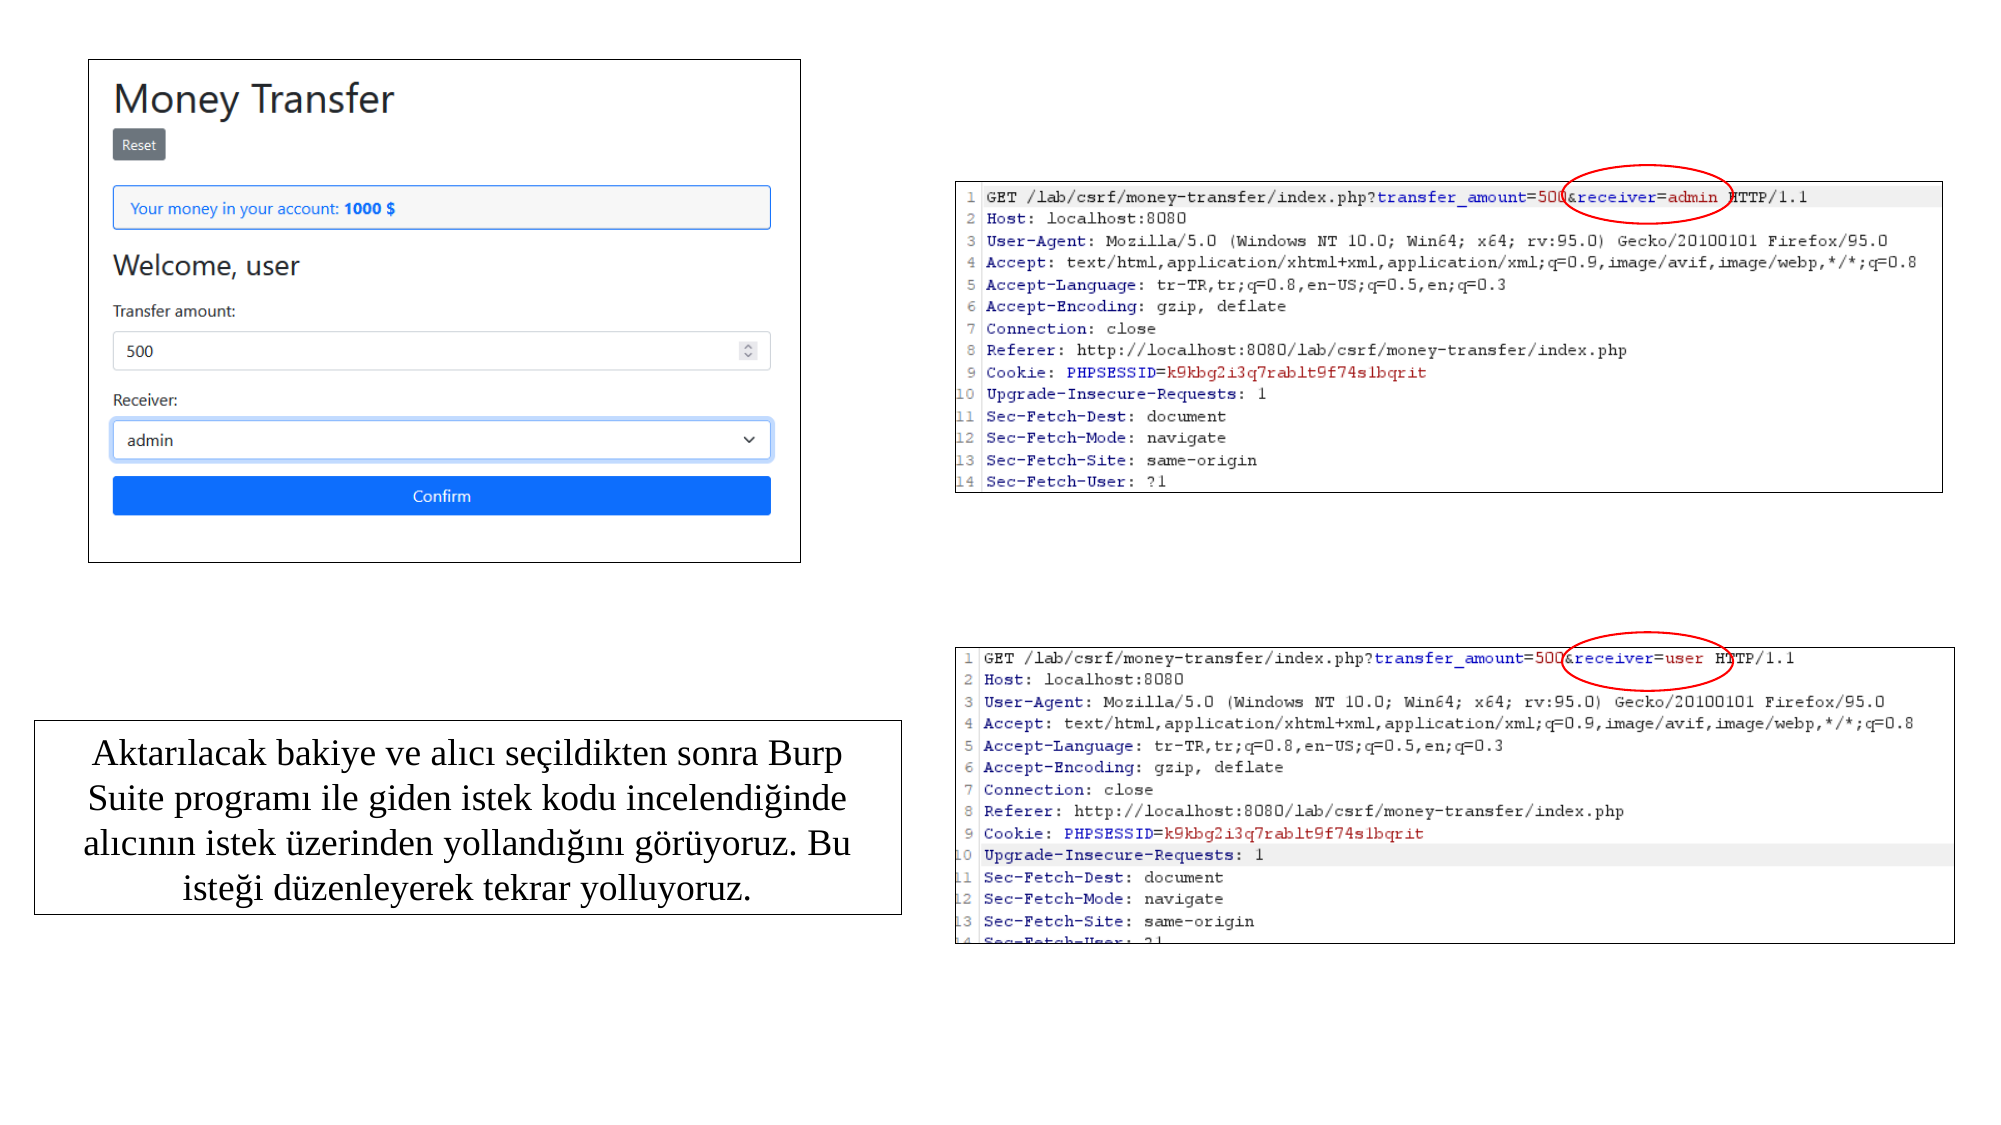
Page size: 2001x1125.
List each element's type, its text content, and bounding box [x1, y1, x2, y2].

text_box Aktarılacak bakiye ve alıcı seçildikten sonra Burp Suite programı ile giden istek kodu incelendiğinde alıcının istek üzerinden yollandığını görüyoruz. Bu isteği düzenleyerek tekrar yolluyoruz. [34, 720, 902, 915]
text_box [1569, 164, 1726, 181]
picture [88, 59, 801, 563]
picture [955, 647, 1955, 944]
text_box [1571, 631, 1724, 647]
picture [955, 181, 1943, 493]
